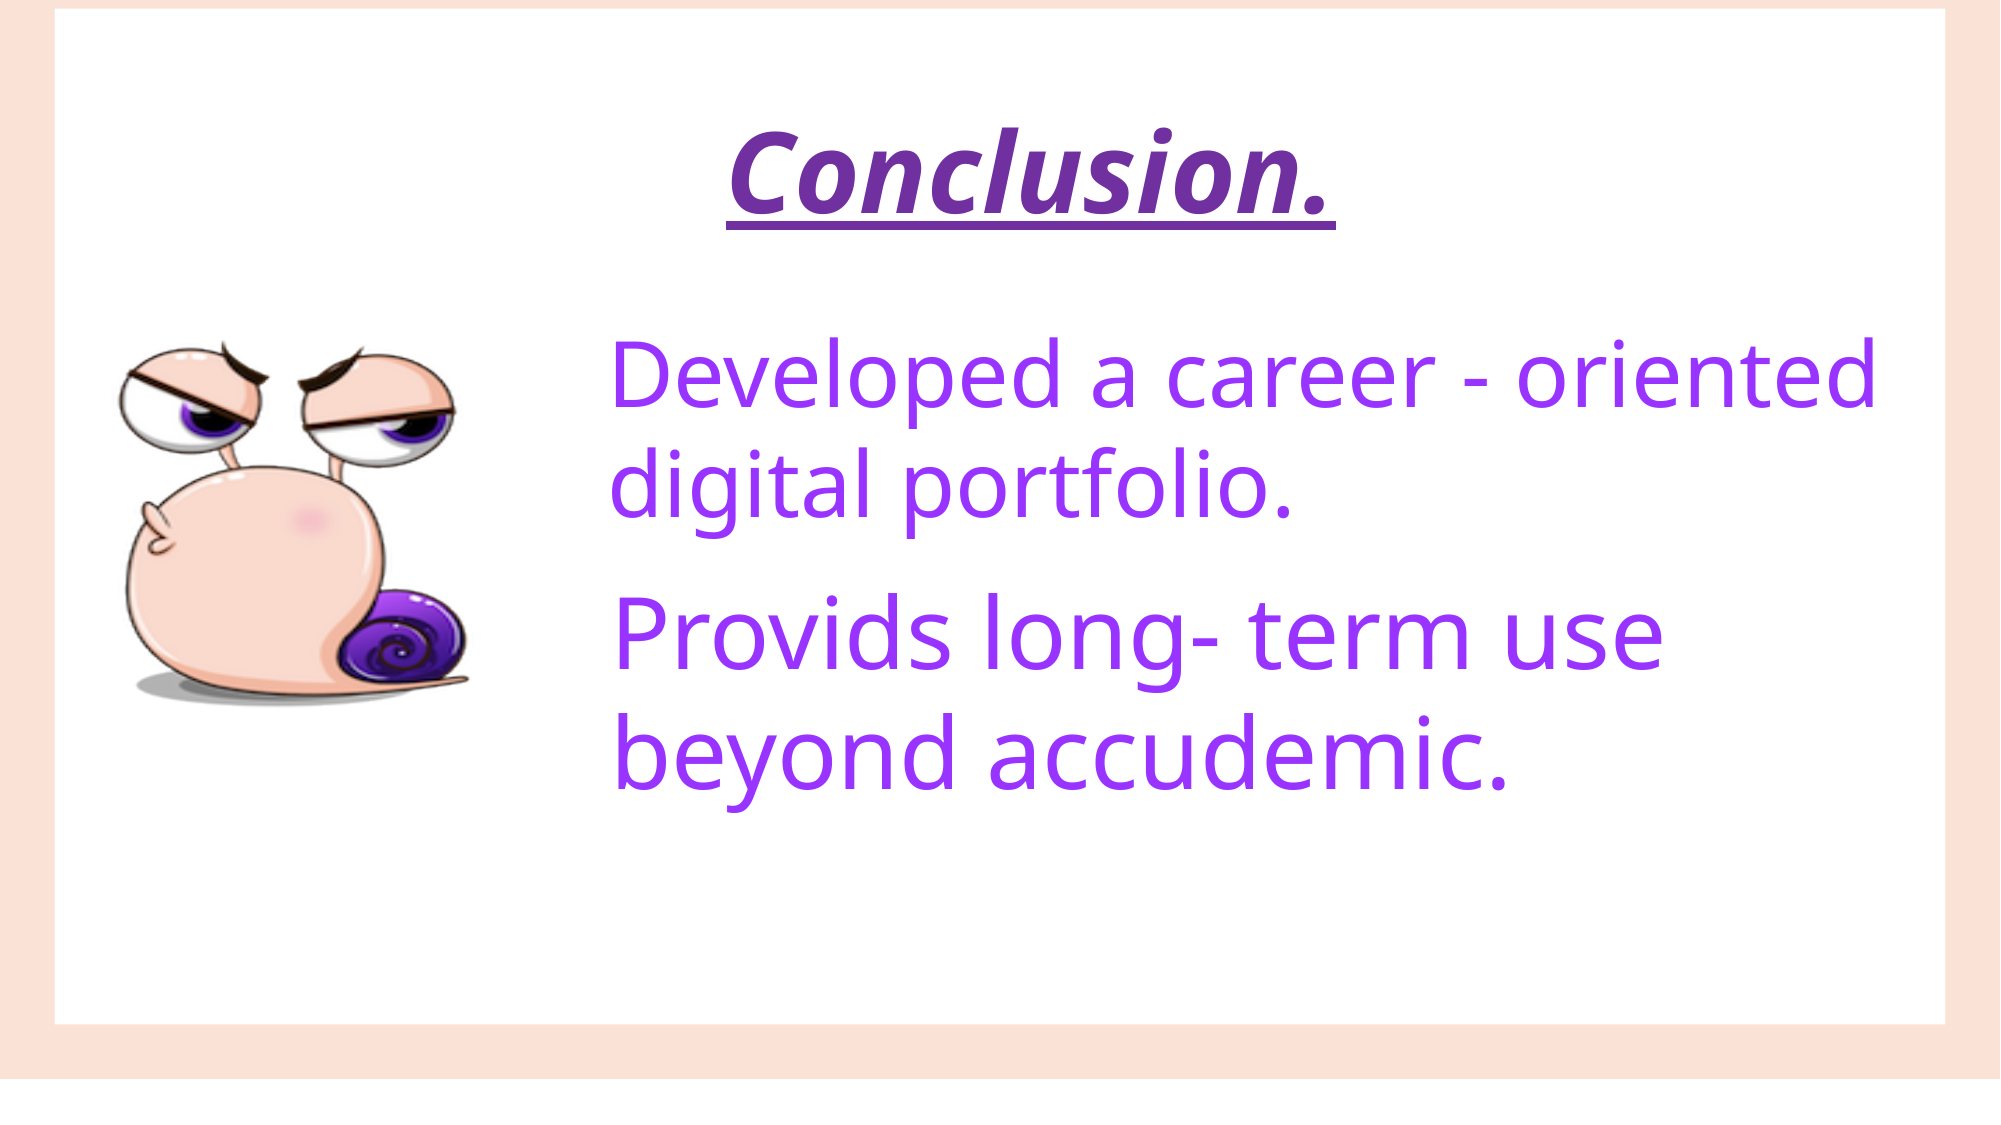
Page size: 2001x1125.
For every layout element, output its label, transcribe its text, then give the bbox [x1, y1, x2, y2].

text_box Developed a career - oriented digital portfolio. [592, 308, 1926, 543]
text_box Conclusion. [710, 93, 1367, 313]
text_box [0, 0, 2000, 1080]
picture [0, 308, 562, 725]
text_box Provids long- term use beyond accudemic. [595, 562, 1923, 818]
